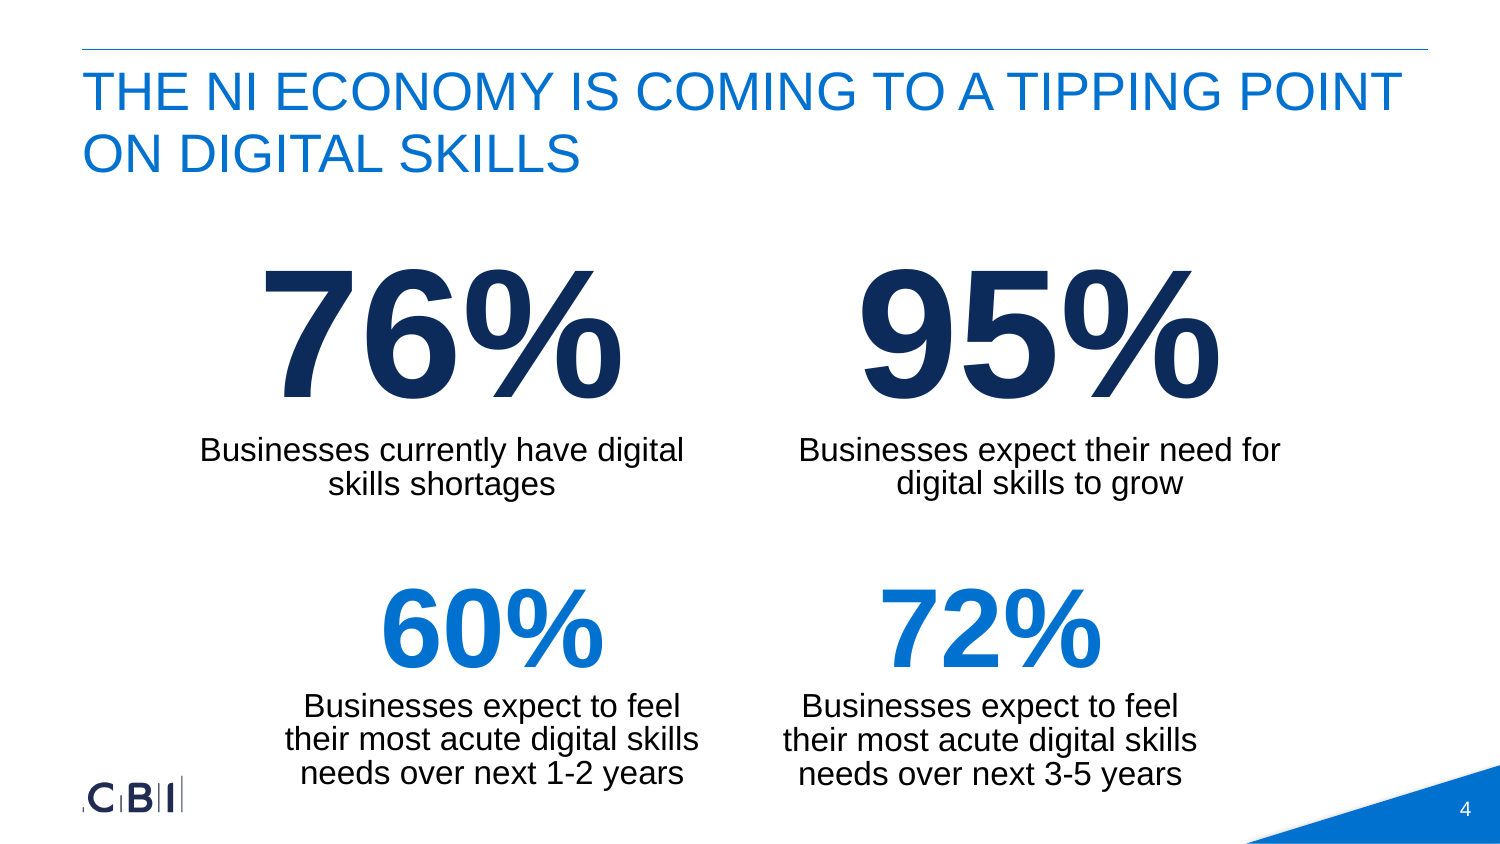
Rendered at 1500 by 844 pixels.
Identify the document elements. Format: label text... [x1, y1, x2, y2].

text_box 72% Businesses expect to feel their most acute digital skills needs over next 3-5 years [774, 440, 1207, 792]
picture [82, 775, 183, 813]
title The NI economy is coming to a tipping point on digital skills [82, 58, 1429, 147]
text_box 95% Businesses expect their need for digital skills to grow [791, 183, 1289, 502]
text_box 76% Businesses currently have digital skills shortages [193, 184, 692, 503]
text_box 60% Businesses expect to feel their most acute digital skills needs over next 1-2 years [276, 439, 709, 792]
